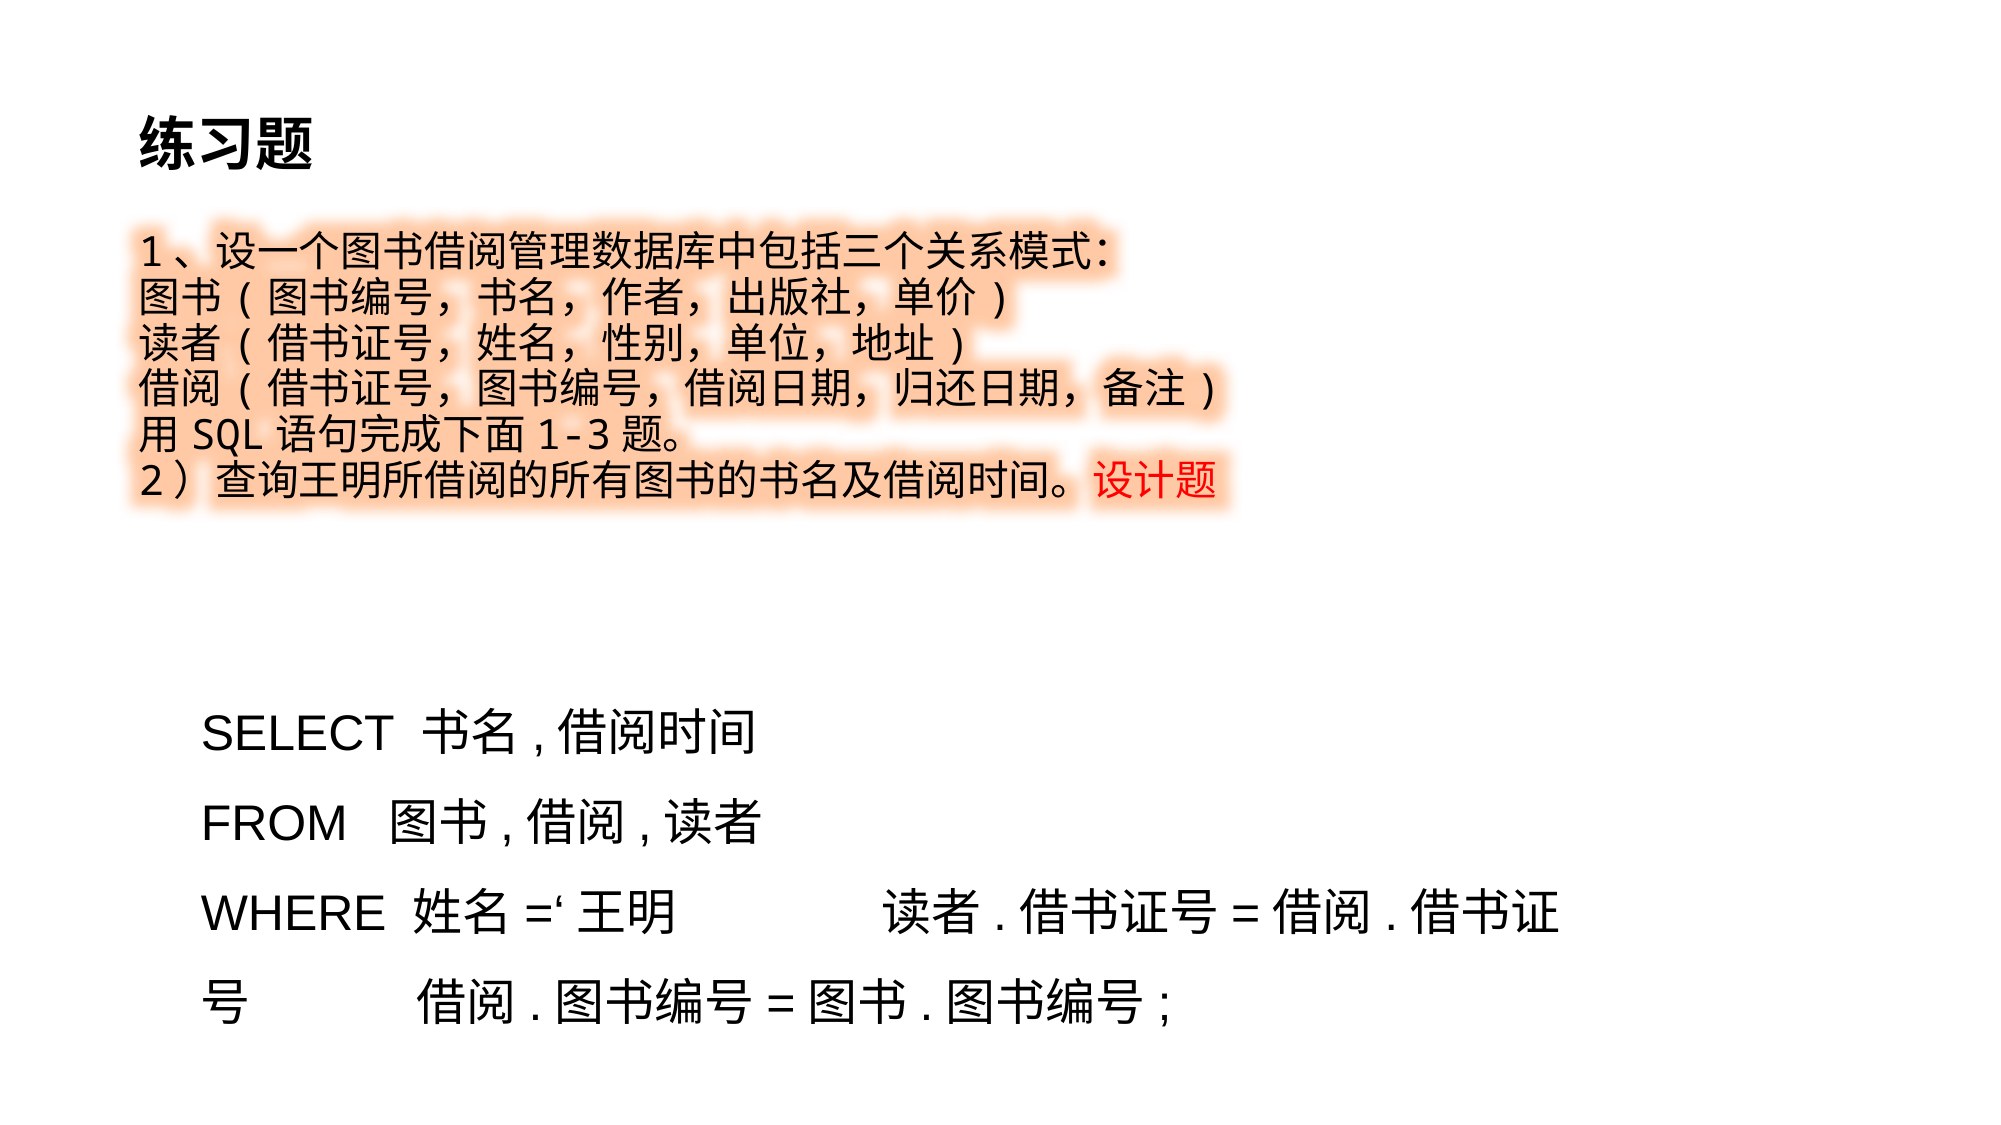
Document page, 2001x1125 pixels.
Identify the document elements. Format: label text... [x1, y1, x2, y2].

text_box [113, 212, 1847, 1055]
text_box SELECT 书名,借阅时间 FROM 图书,借阅,读者 WHERE 姓名=‘王明’ AND 读者.借书证号=借阅.借书证号 AND 借阅.图书编号=图书.图书编号; [186, 662, 1591, 1038]
text_box 示例2：在数据库mysql_test的表customers中获取一个数据结果集，要求该结果集中包含每个相同地址的男性客户人数、女性客户人数、总人数以及客户的总人数。 [117, 216, 1843, 1051]
text_box 练习题 [120, 97, 1568, 187]
text_box 1、设一个图书借阅管理数据库中包括三个关系模式： 图书(图书编号，书名，作者，出版社，单价) 读者(借书证号，姓名，性别，单位，地址) 借阅(借书证号，图书编号，借阅日期，归还日期，备注) 用SQL语句完成下面1-3题。 2）查询王明所借阅的所有图书的书名及借阅时间。设计题 [120, 219, 1839, 1047]
